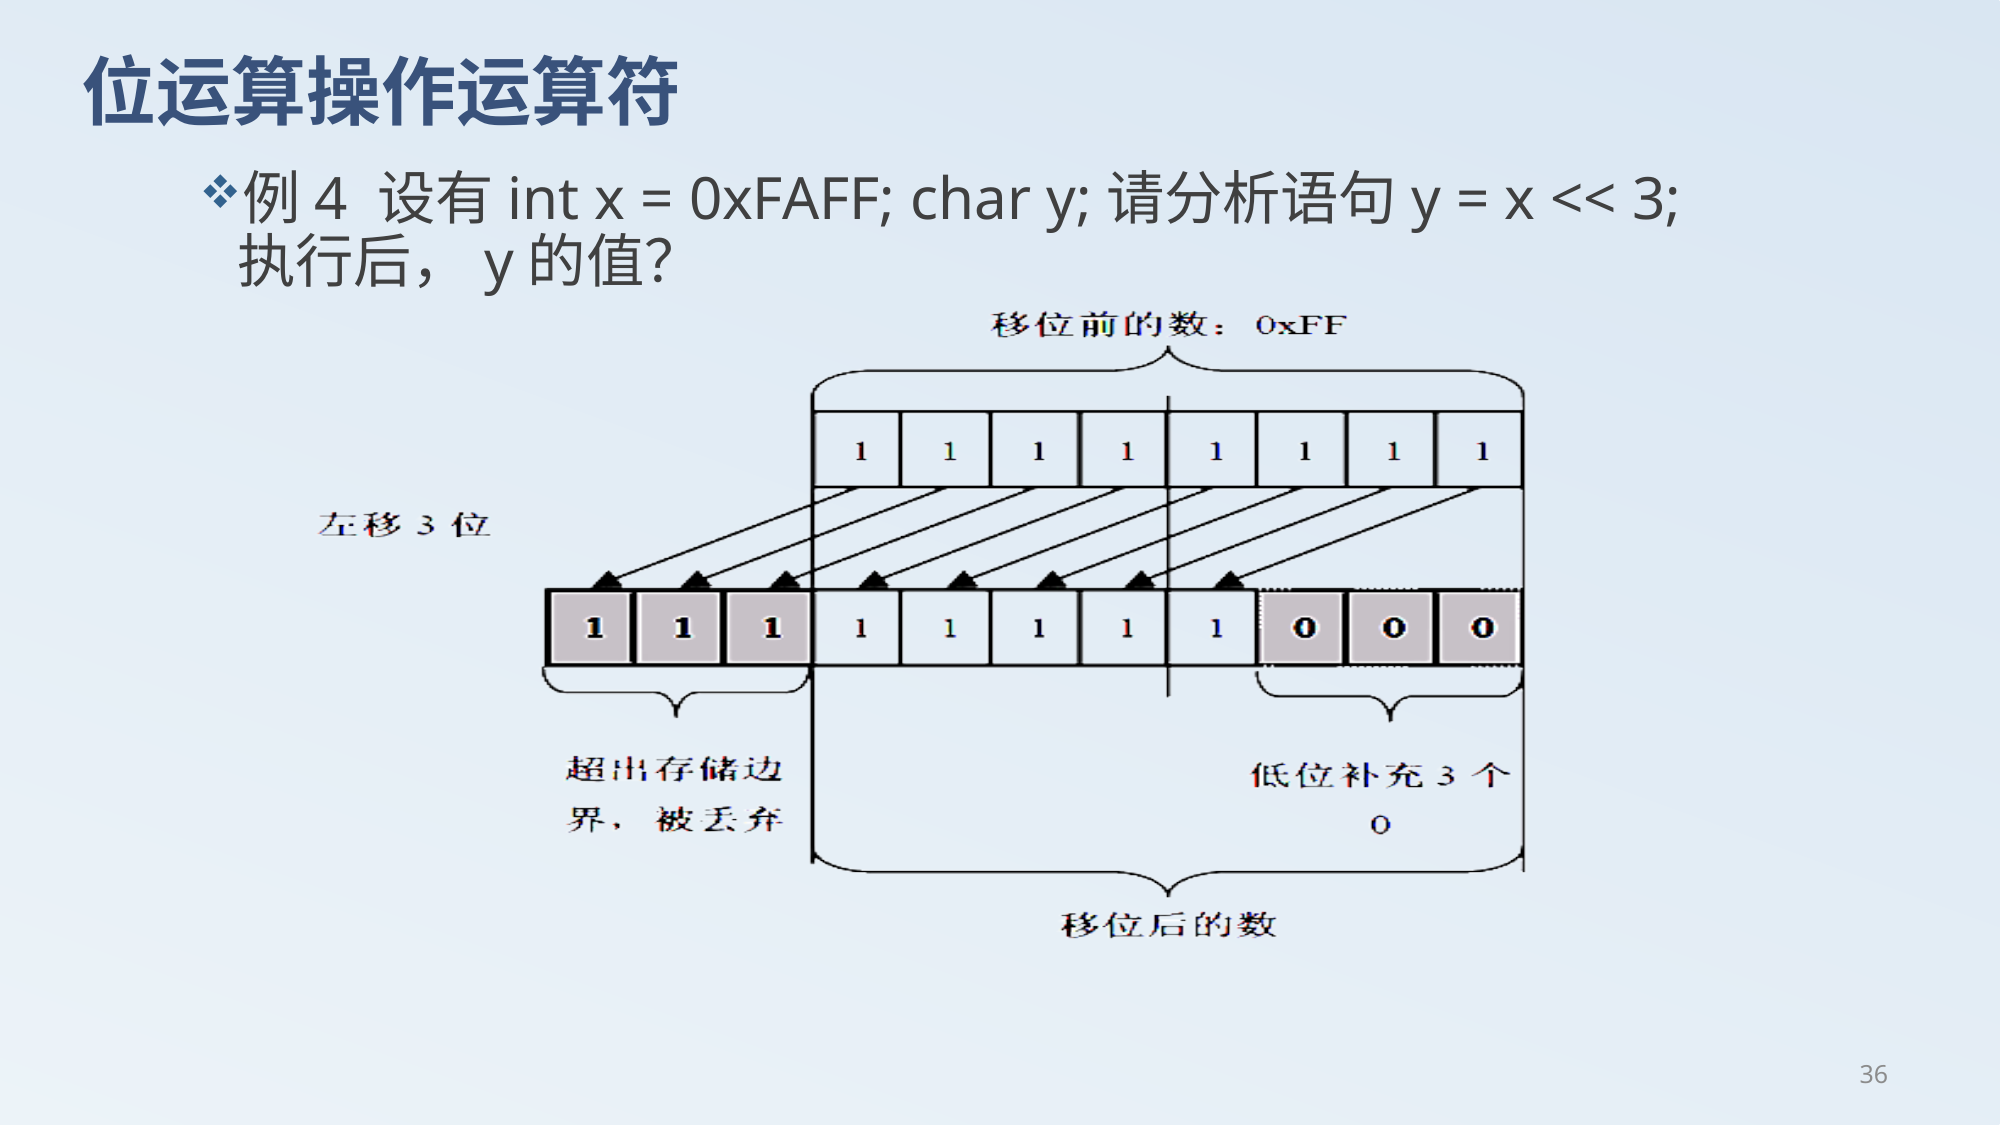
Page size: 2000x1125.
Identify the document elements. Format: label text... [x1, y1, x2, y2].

text_box 例4 设有int x = 0xFAFF; char y;请分析语句y = x << 3;执行后，y的值？ [184, 162, 1736, 1024]
picture [290, 267, 1555, 1000]
title 位运算操作运算符 [66, 54, 1867, 197]
